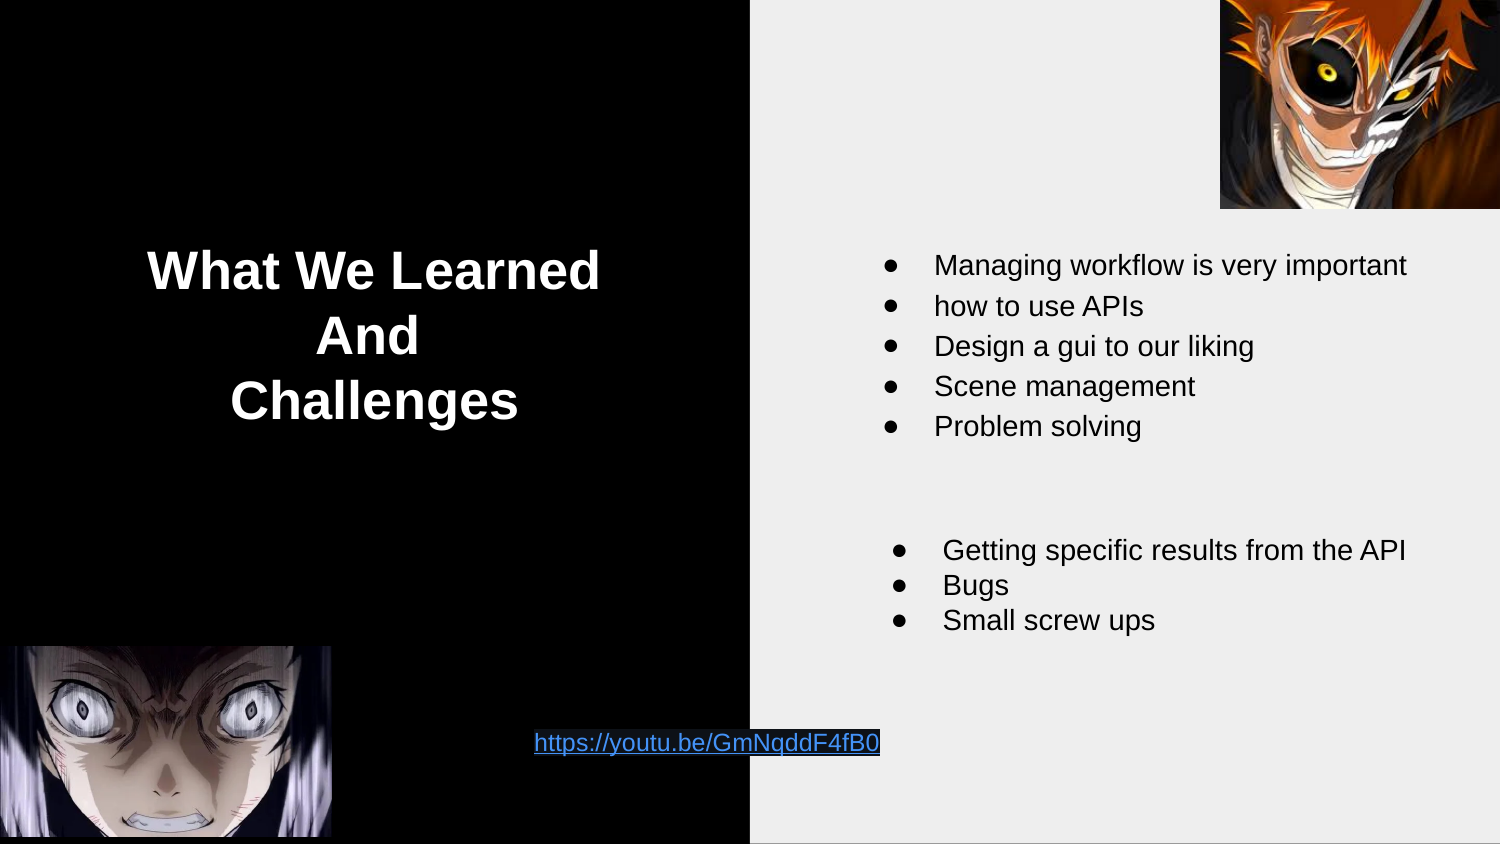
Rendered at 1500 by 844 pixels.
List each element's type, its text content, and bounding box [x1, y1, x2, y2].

text_box Getting specific results from the API Bugs Small screw ups [852, 516, 1432, 790]
picture [1220, 0, 1500, 210]
text_box https://youtu.be/GmNqddF4fB0 [519, 711, 947, 784]
title What We Learned And Challenges [43, 202, 708, 446]
list Managing workflow is very important how to use APIs Design a gui to our liking Scene management Problem solving [844, 226, 1441, 500]
picture [0, 646, 332, 838]
